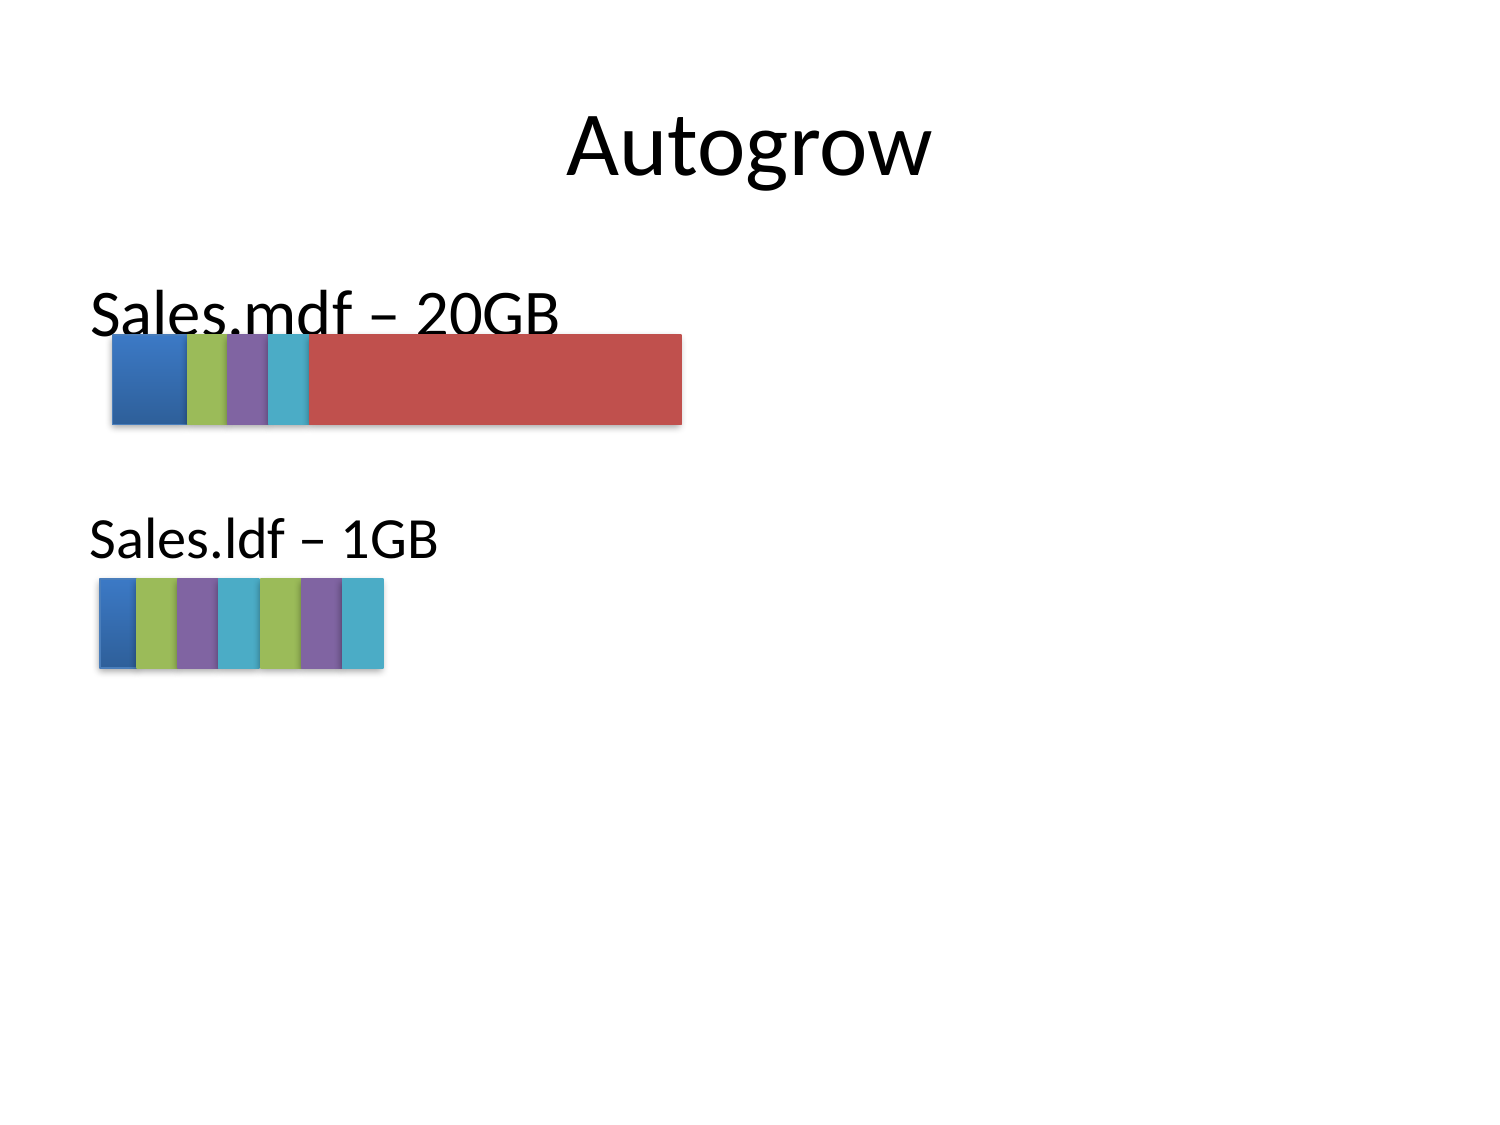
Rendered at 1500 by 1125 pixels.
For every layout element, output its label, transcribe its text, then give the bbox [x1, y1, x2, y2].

text_box [260, 578, 300, 669]
text_box Sales.ldf – 1GB [74, 493, 1425, 578]
text_box [187, 334, 226, 425]
text_box [309, 334, 682, 425]
list Sales.mdf – 20GB [75, 262, 1317, 425]
title Autogrow [75, 45, 1425, 233]
text_box [301, 578, 340, 669]
text_box [268, 334, 308, 425]
text_box [112, 334, 186, 425]
text_box [177, 578, 217, 669]
text_box [136, 578, 176, 669]
text_box [218, 578, 259, 669]
text_box [99, 578, 135, 669]
text_box [342, 578, 384, 669]
text_box [227, 334, 267, 425]
